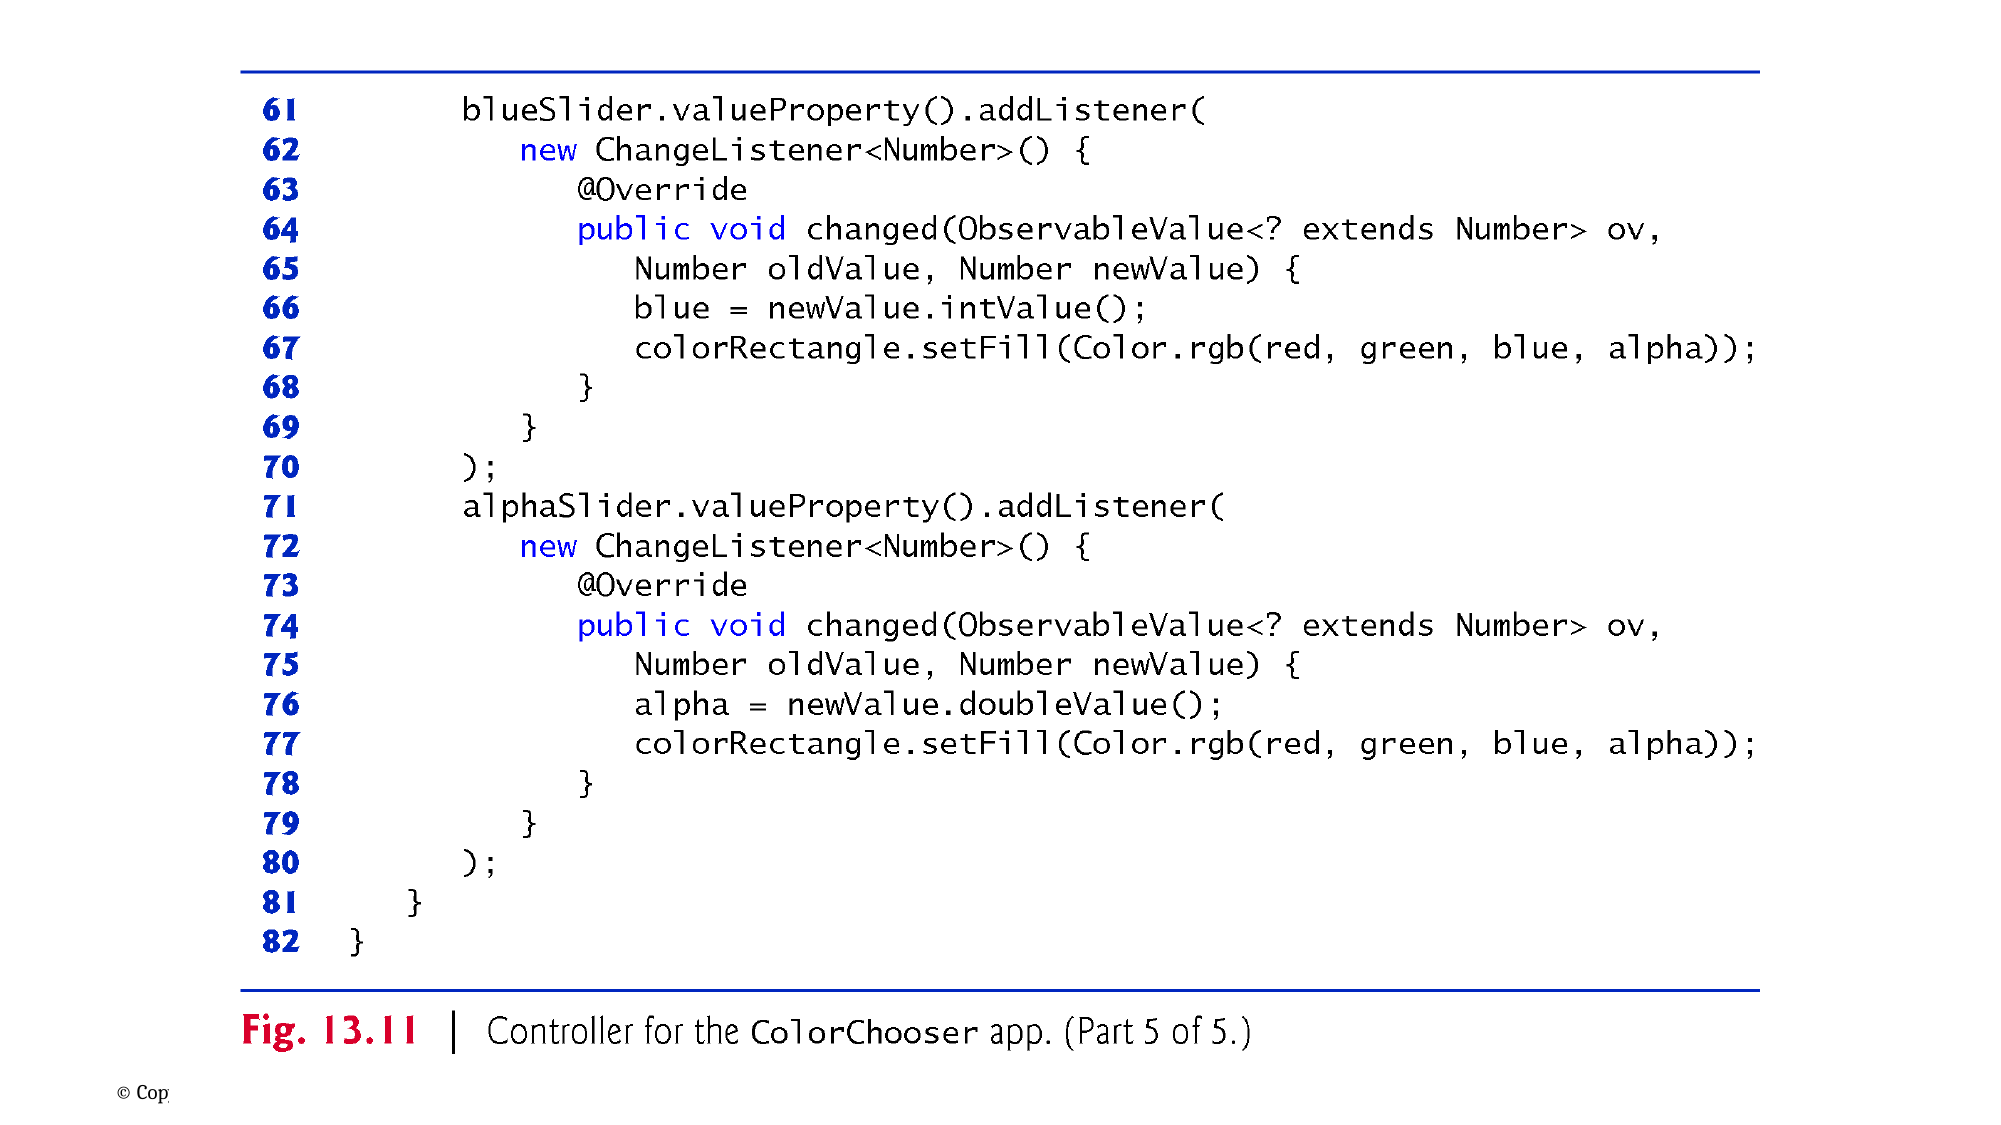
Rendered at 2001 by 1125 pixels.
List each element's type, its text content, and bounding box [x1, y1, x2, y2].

picture [168, 0, 1832, 1125]
footer © Copyright 1992-2018 by Pearson Education, Inc. All Rights Reserved. [99, 1051, 161, 1112]
